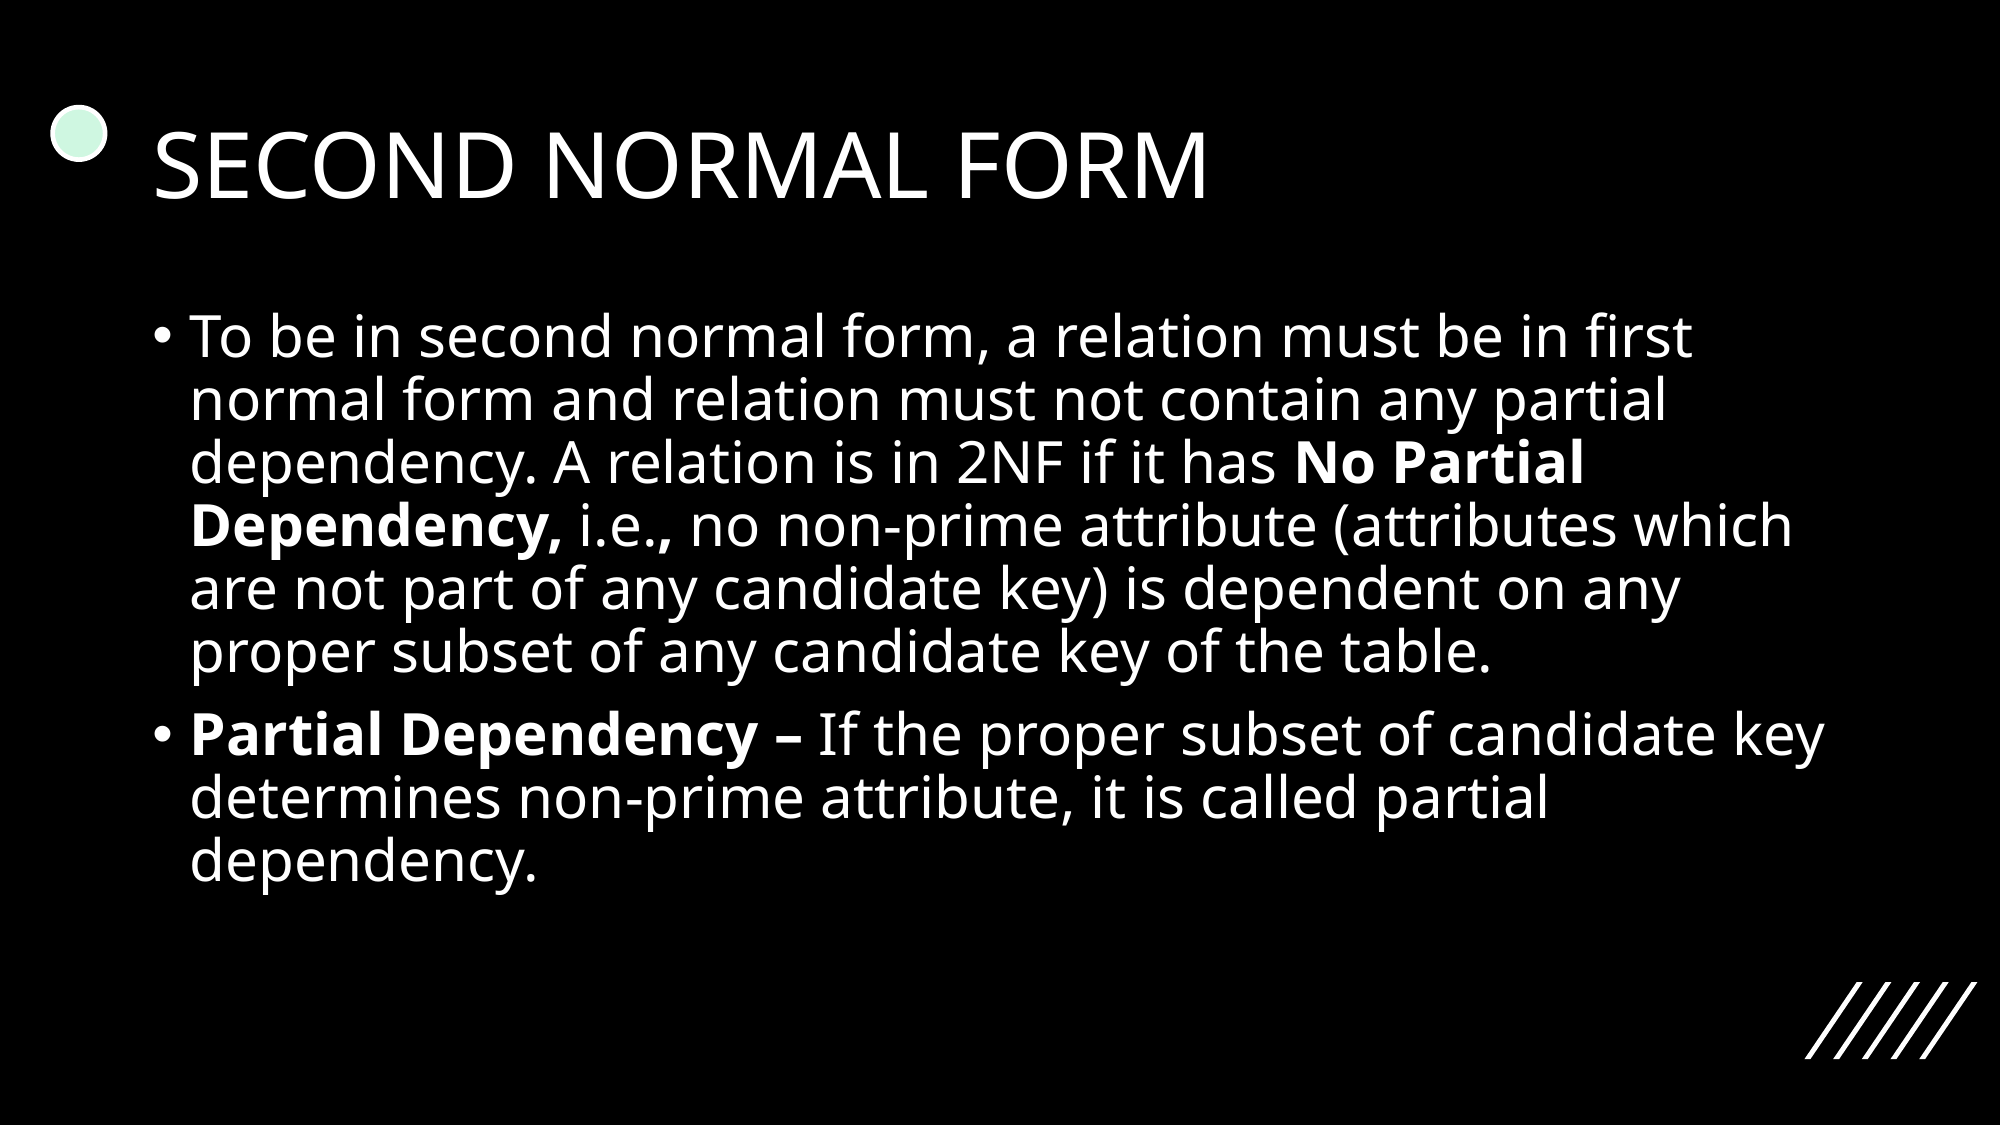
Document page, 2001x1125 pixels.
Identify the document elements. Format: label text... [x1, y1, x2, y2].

title SECOND NORMAL FORM [137, 59, 1863, 278]
list To be in second normal form, a relation must be in first normal form and relation must not contain any partial dependency. A relation is in 2NF if it has No Partial Dependency, i.e., no non-prime attribute (attributes which are not part of any candidate key) is dependent on any proper subset of any candidate key of the table. Partial Dependency – If the proper subset of candidate key determines non-prime attribute, it is called partial dependency. [137, 299, 1863, 1014]
